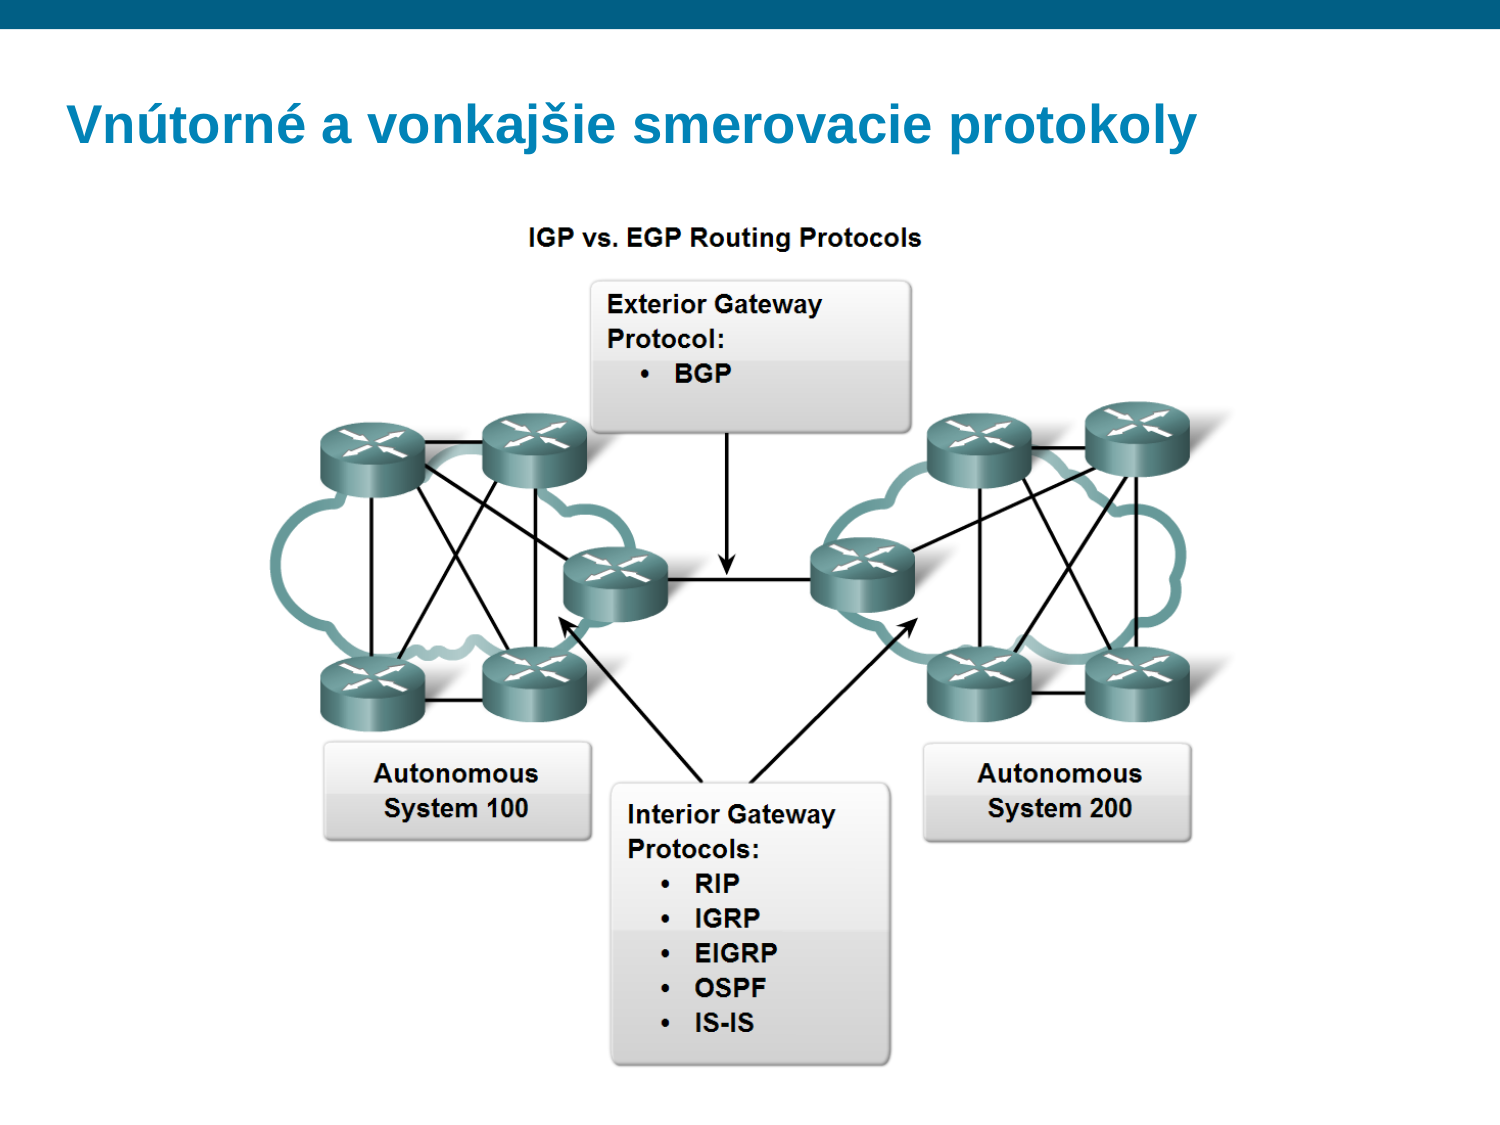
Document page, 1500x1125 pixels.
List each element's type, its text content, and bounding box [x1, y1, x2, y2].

title Vnútorné a vonkajšie smerovacie protokoly [53, 50, 1447, 163]
picture [254, 207, 1246, 1078]
